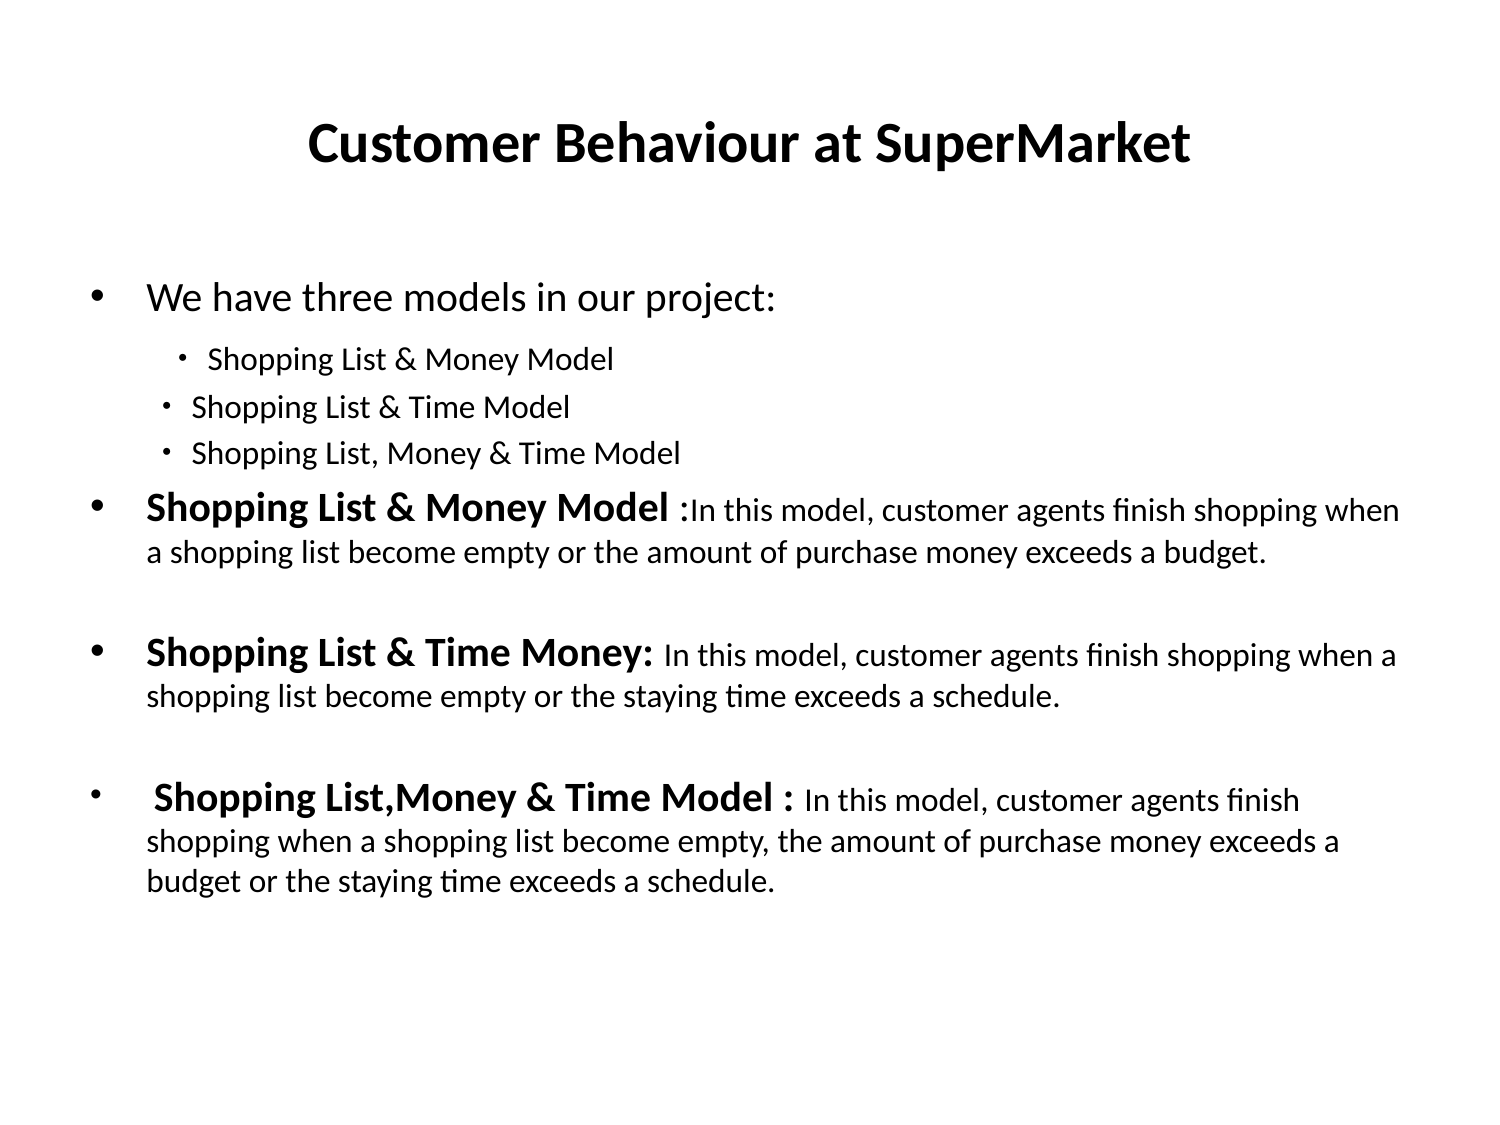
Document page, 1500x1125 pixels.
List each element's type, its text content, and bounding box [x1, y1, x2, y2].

list We have three models in our project: ・Shopping List & Money Model ・Shopping List & Time Model ・Shopping List, Money & Time Model Shopping List & Money Model :In this model, customer agents finish shopping when a shopping list become empty or the amount of purchase money exceeds a budget. Shopping List & Time Money: In this model, customer agents finish shopping when a shopping list become empty or the staying time exceeds a schedule. Shopping List,Money & Time Model : In this model, customer agents finish shopping when a shopping list become empty, the amount of purchase money exceeds a budget or the staying time exceeds a schedule. [75, 262, 1425, 1005]
title Customer Behaviour at SuperMarket [75, 45, 1425, 233]
